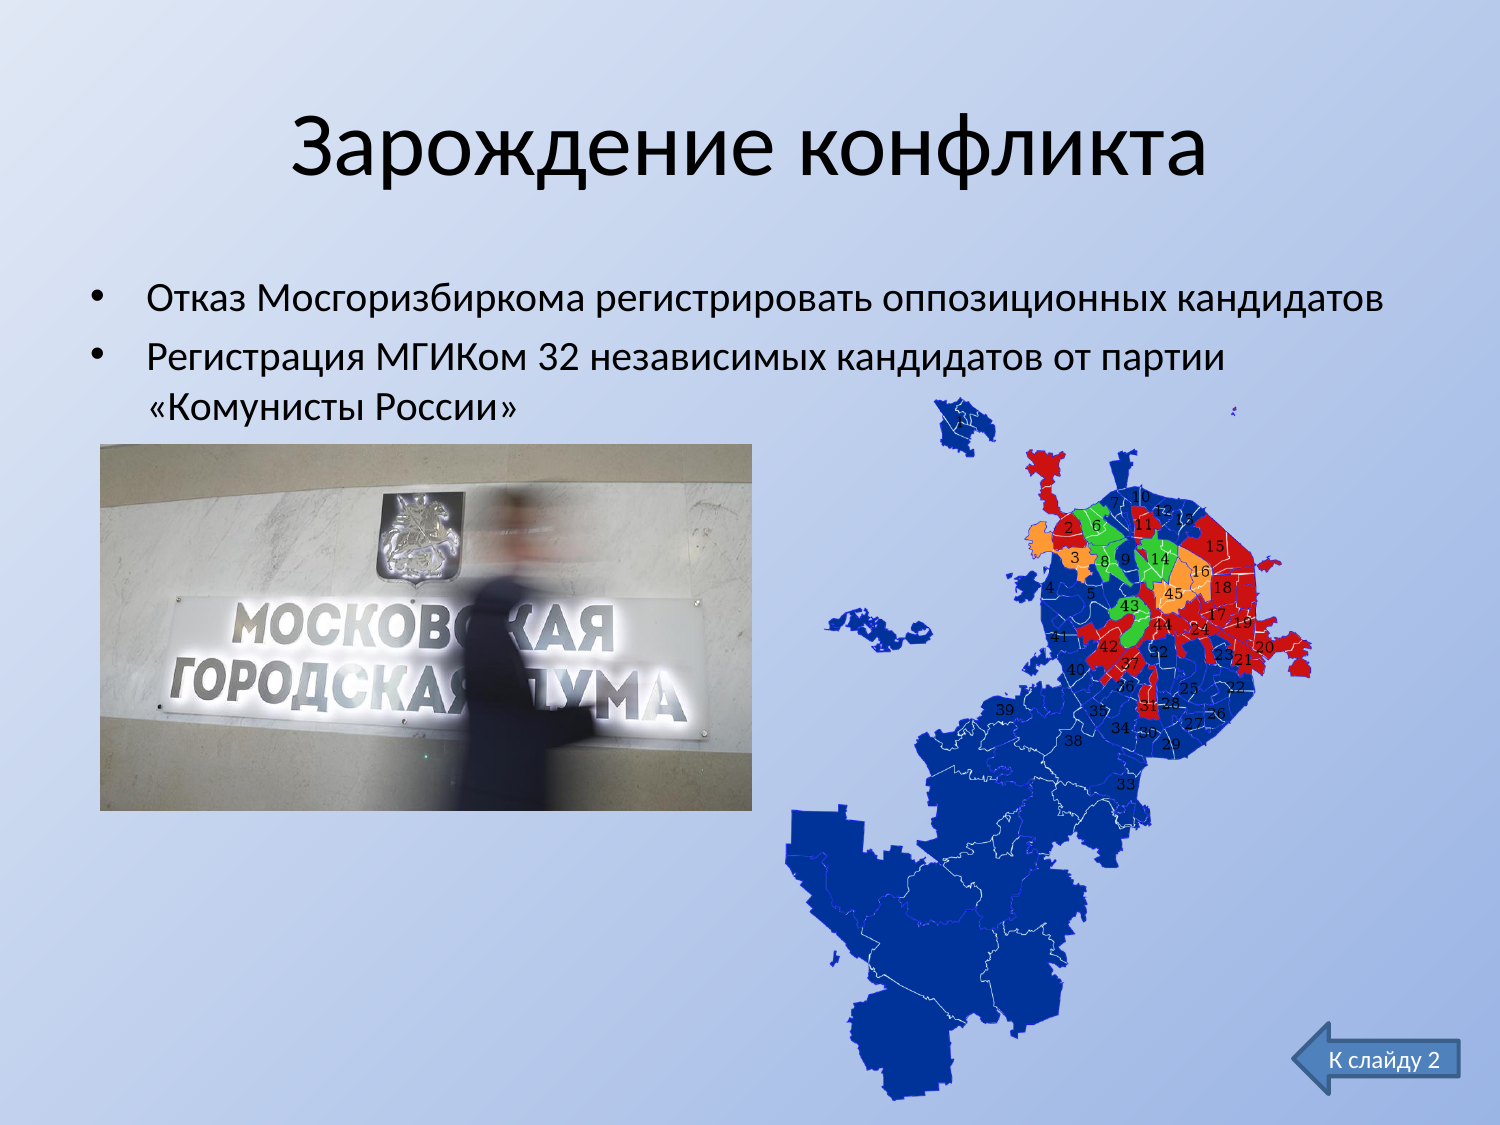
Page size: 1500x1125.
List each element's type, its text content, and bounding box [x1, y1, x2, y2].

picture [785, 396, 1313, 1101]
title Зарождение конфликта [75, 45, 1425, 233]
text_box К слайду 2 [1318, 1021, 1461, 1096]
picture [100, 444, 752, 811]
list Отказ Мосгоризбиркома регистрировать оппозиционных кандидатов Регистрация МГИКом 32 независимых кандидатов от партии «Комунисты России» [75, 262, 1425, 1005]
